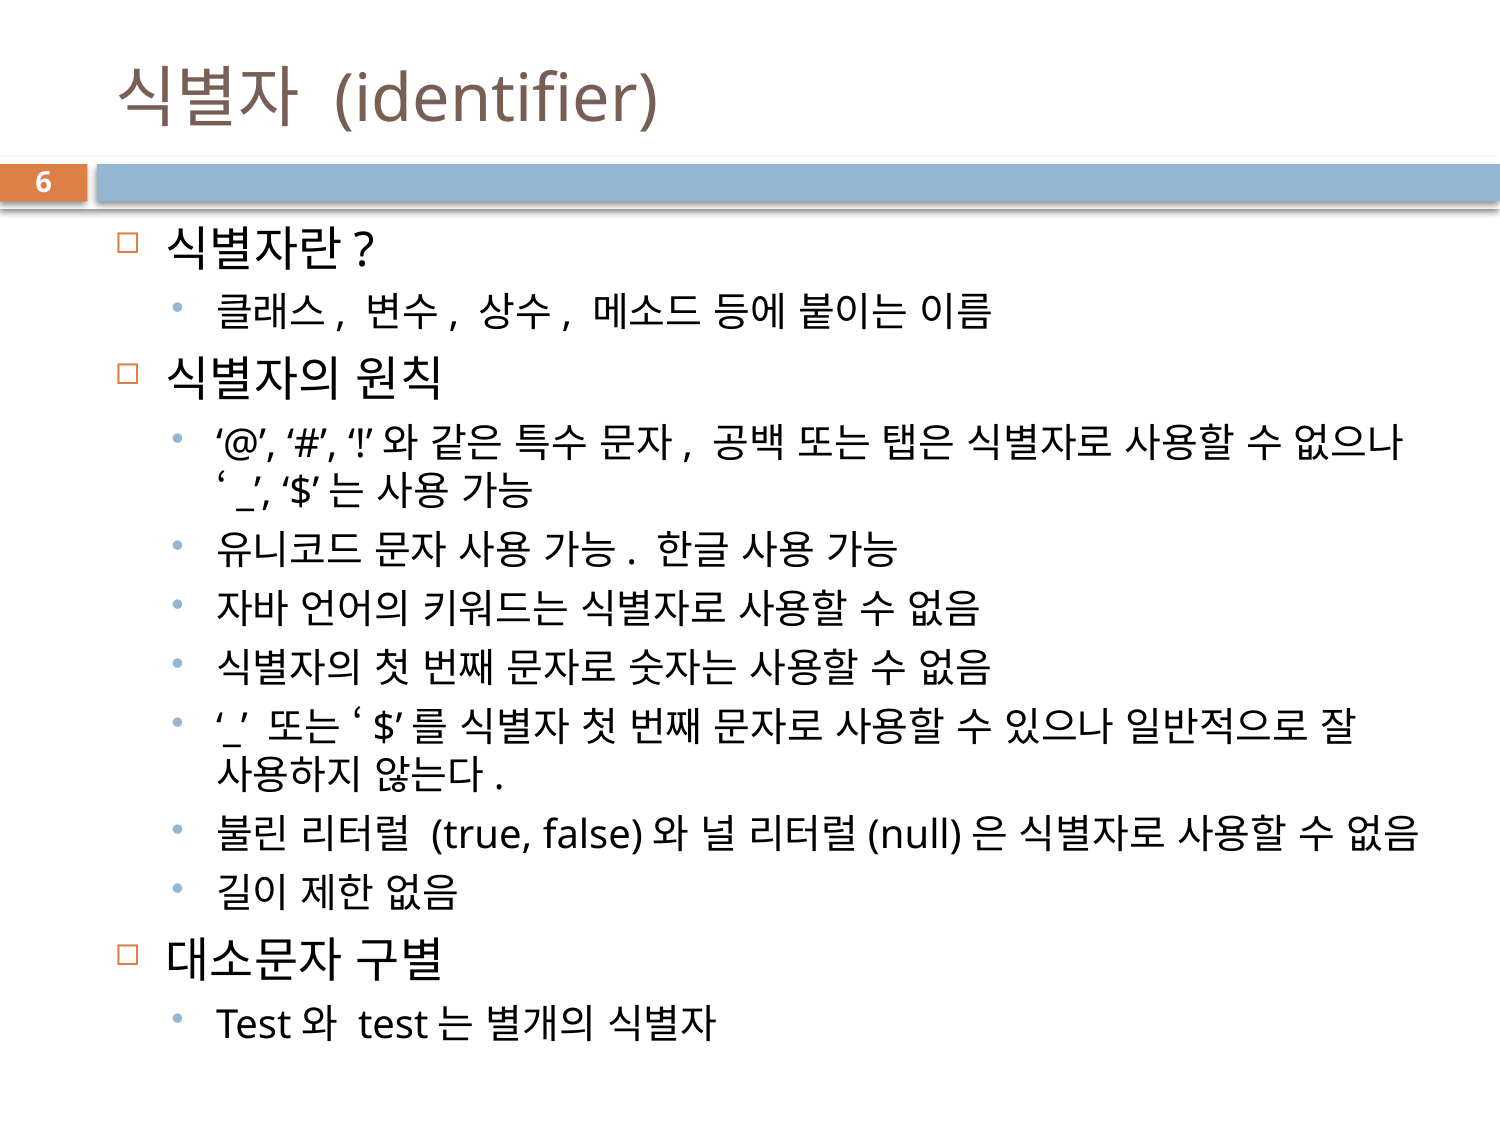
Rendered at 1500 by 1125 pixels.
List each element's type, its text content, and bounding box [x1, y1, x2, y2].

list 식별자란? 클래스, 변수, 상수, 메소드 등에 붙이는 이름 식별자의 원칙 ‘@’, ‘#’, ‘!’와 같은 특수 문자, 공백 또는 탭은 식별자로 사용할 수 없으나 ‘_’, ‘$’는 사용 가능 유니코드 문자 사용 가능. 한글 사용 가능 자바 언어의 키워드는 식별자로 사용할 수 없음 식별자의 첫 번째 문자로 숫자는 사용할 수 없음 ‘_’ 또는 ‘$’를 식별자 첫 번째 문자로 사용할 수 있으나 일반적으로 잘 사용하지 않는다. 불린 리터럴 (true, false)와 널 리터럴(null)은 식별자로 사용할 수 없음 길이 제한 없음 대소문자 구별 Test와 test는 별개의 식별자 [100, 210, 1438, 1079]
title 식별자 (identifier) [100, 37, 1438, 153]
slide_number 6 [0, 162, 88, 203]
